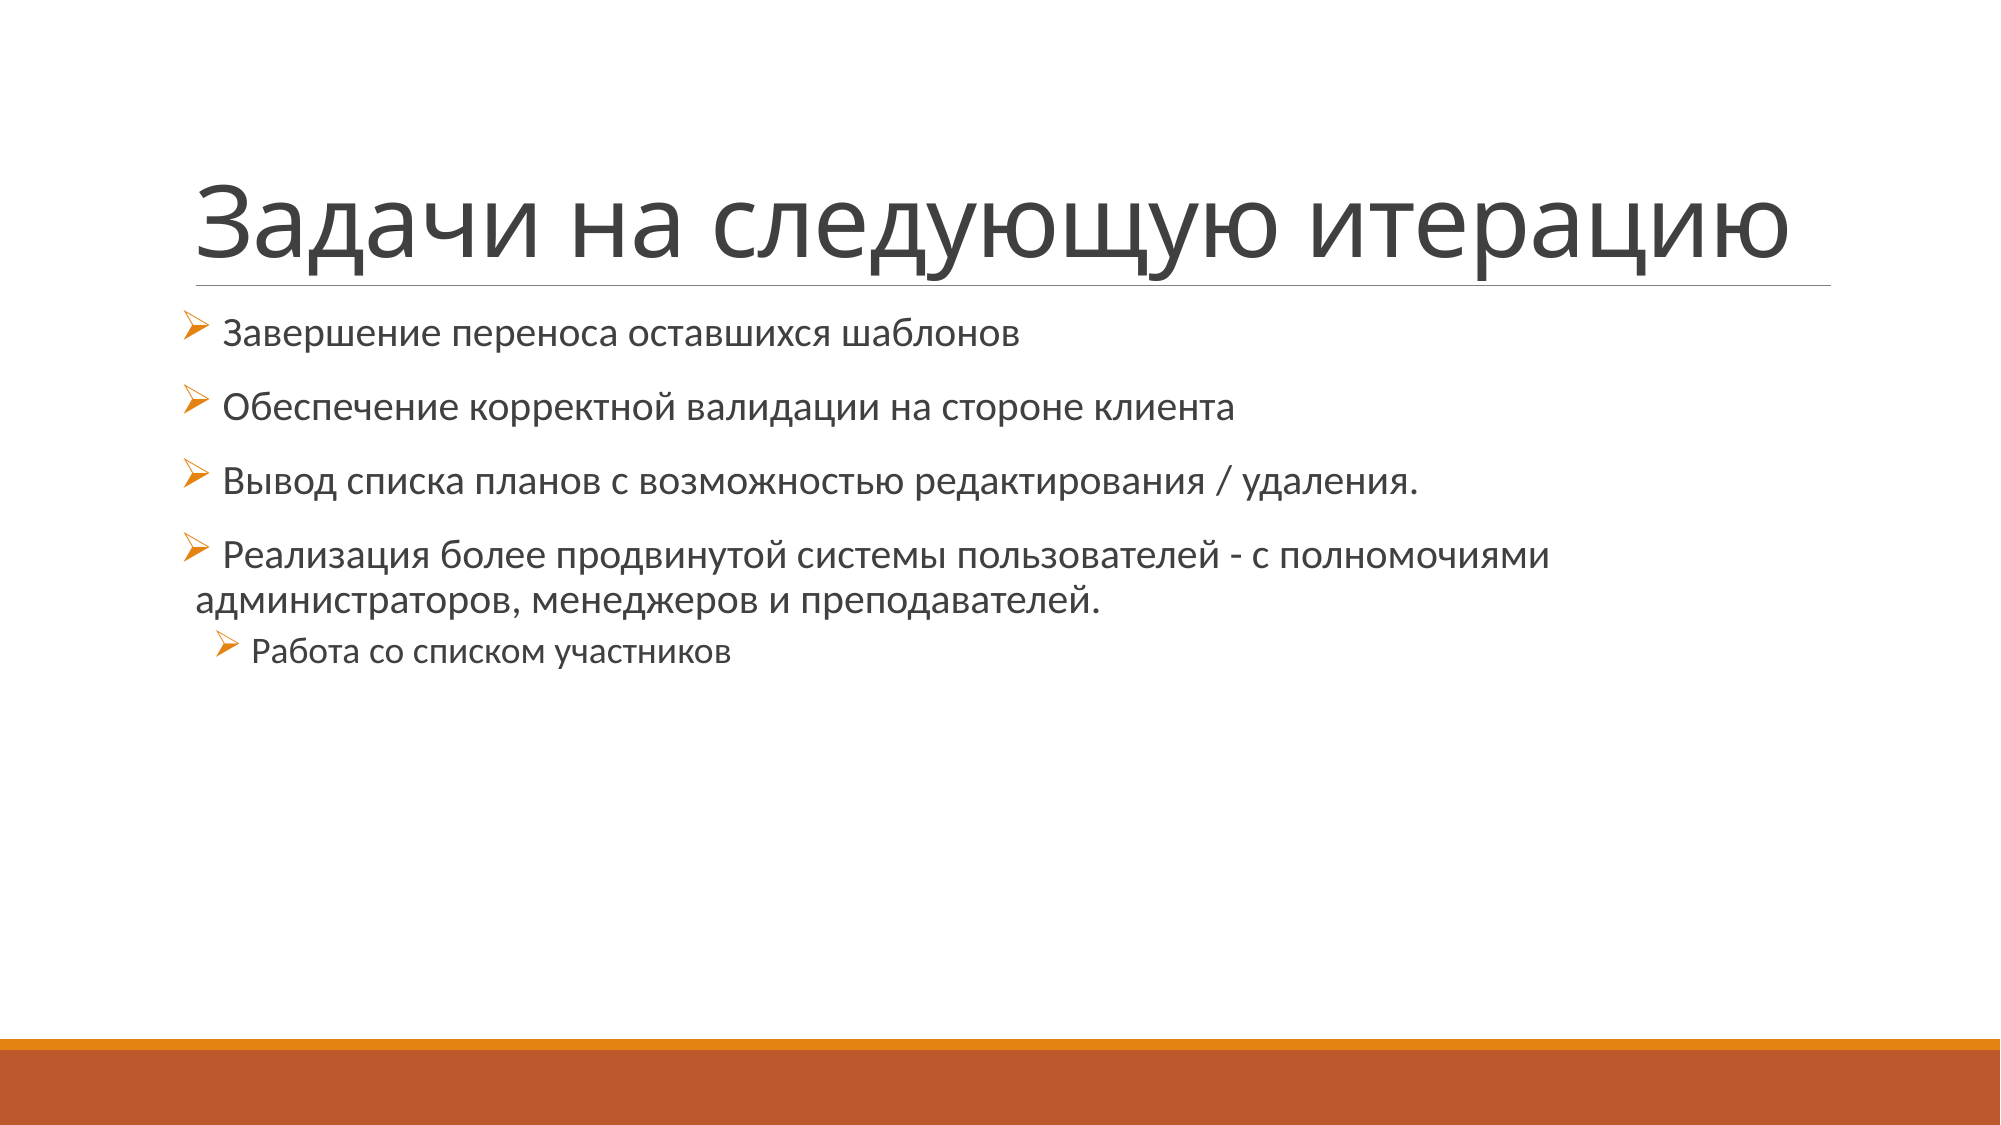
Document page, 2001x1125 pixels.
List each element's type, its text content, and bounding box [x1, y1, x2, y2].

list Завершение переноса оставшихся шаблонов Обеспечение корректной валидации на стороне клиента Вывод списка планов с возможностью редактирования / удаления. Реализация более продвинутой системы пользователей - с полномочиями администраторов, менеджеров и преподавателей. Работа со списком участников [180, 302, 1830, 963]
title Задачи на следующую итерацию [180, 47, 1830, 285]
